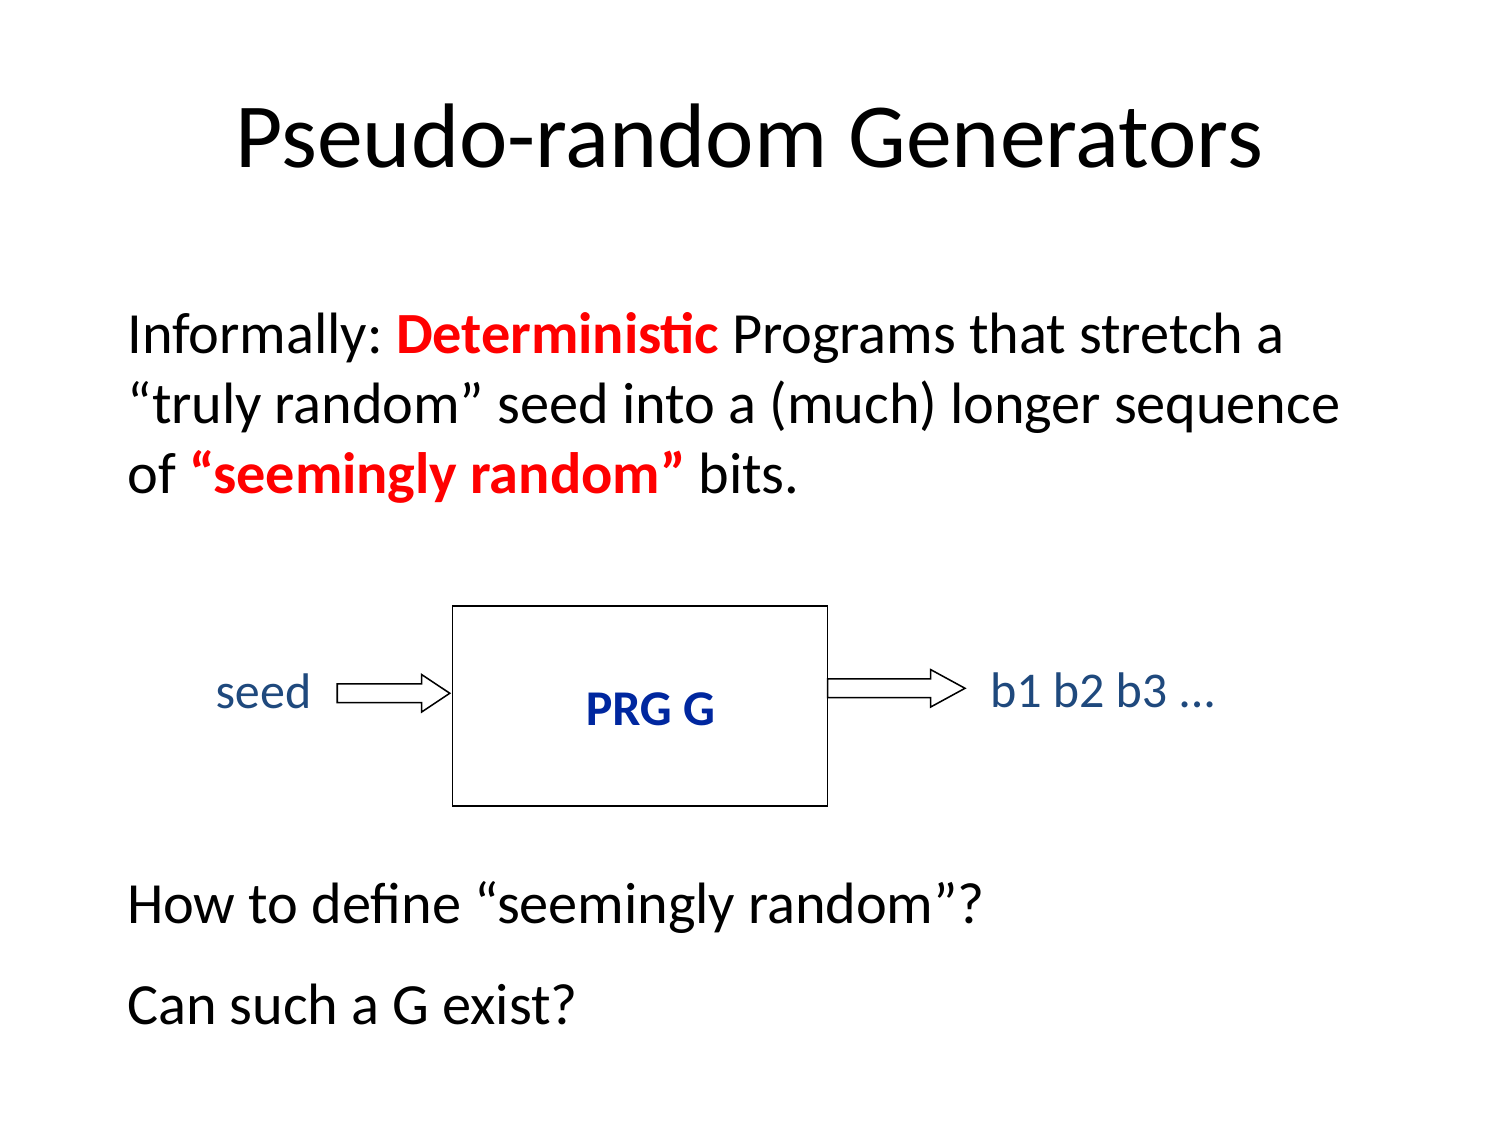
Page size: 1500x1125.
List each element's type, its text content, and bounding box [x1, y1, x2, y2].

text_box [337, 674, 450, 713]
text_box PRG G [571, 668, 730, 743]
text_box Can such a G exist? [112, 958, 1388, 1047]
title Pseudo-random Generators [112, 37, 1388, 225]
text_box seed [200, 650, 327, 726]
text_box Informally: Deterministic Programs that stretch a “truly random” seed into a (much) longer sequence of “seemingly random” bits. [112, 287, 1388, 538]
text_box [452, 605, 828, 806]
text_box [827, 669, 966, 708]
text_box b1 b2 b3 ... [975, 649, 1232, 725]
text_box How to define “seemingly random”? [112, 857, 1388, 946]
